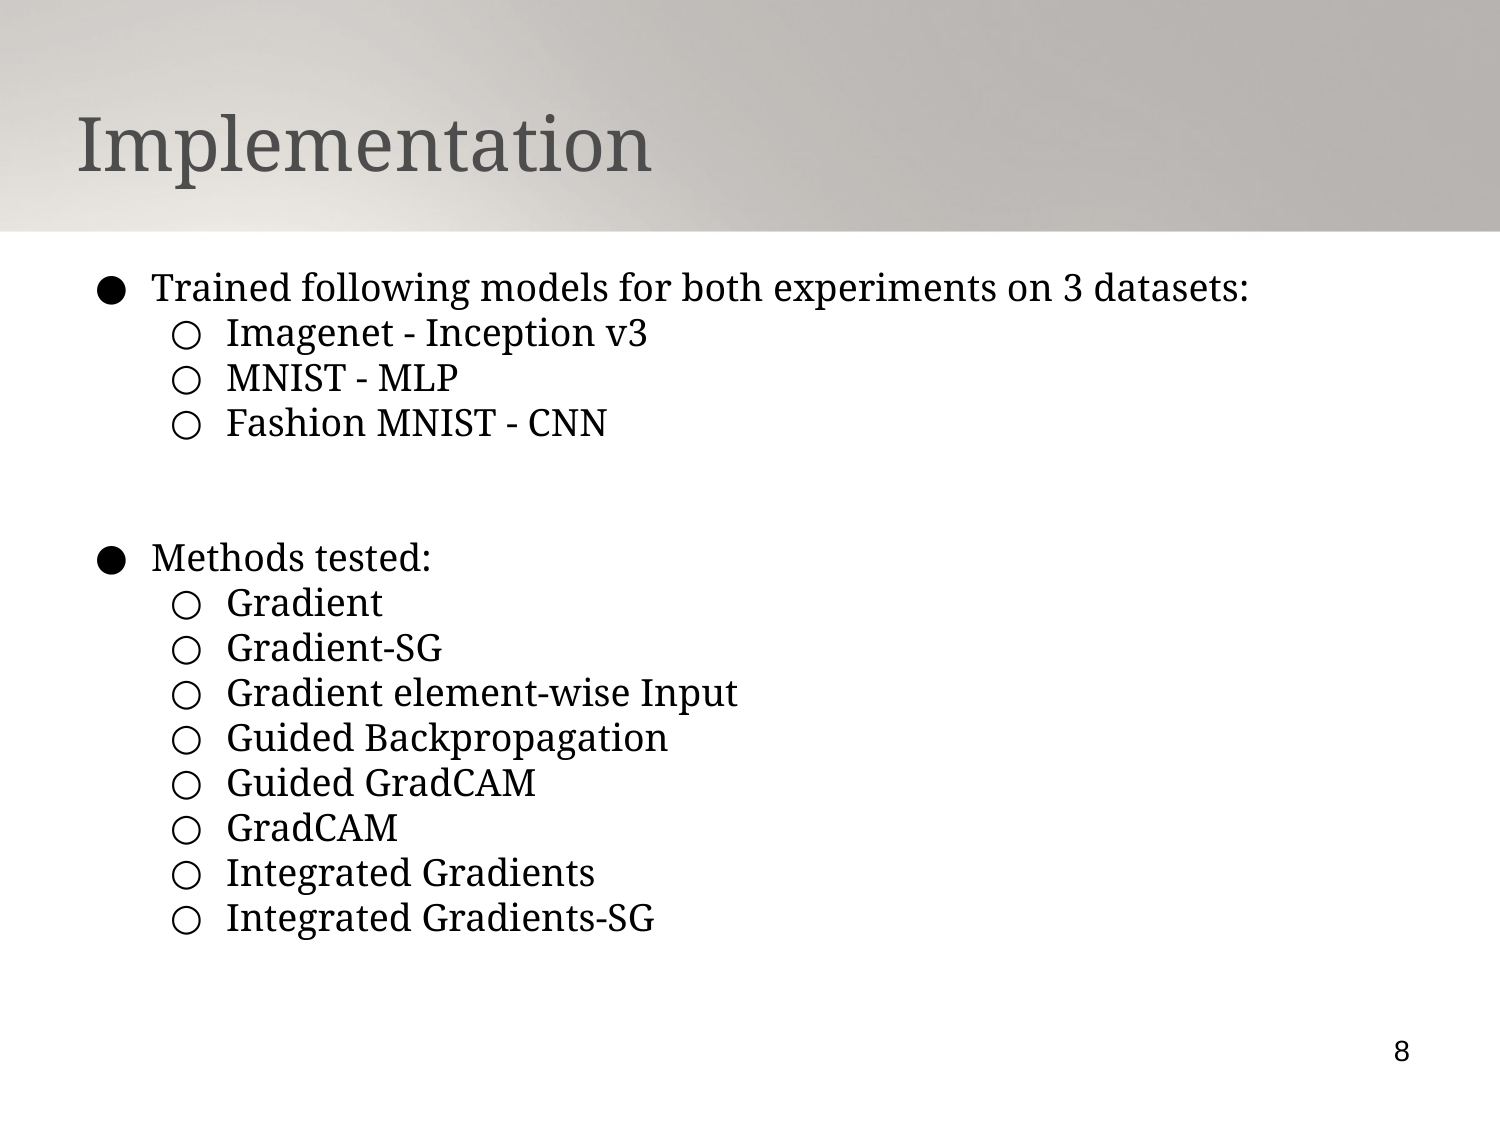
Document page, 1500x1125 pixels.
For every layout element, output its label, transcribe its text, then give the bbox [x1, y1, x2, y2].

picture [0, 0, 1500, 1125]
slide_number 8 [1074, 1024, 1425, 1103]
text_box Implementation [61, 24, 1186, 213]
list Trained following models for both experiments on 3 datasets: Imagenet - Inception v3 MNIST - MLP Fashion MNIST - CNN Methods tested: Gradient Gradient-SG Gradient element-wise Input Guided Backpropagation Guided GradCAM GradCAM Integrated Gradients Integrated Gradients-SG [61, 256, 1412, 1116]
